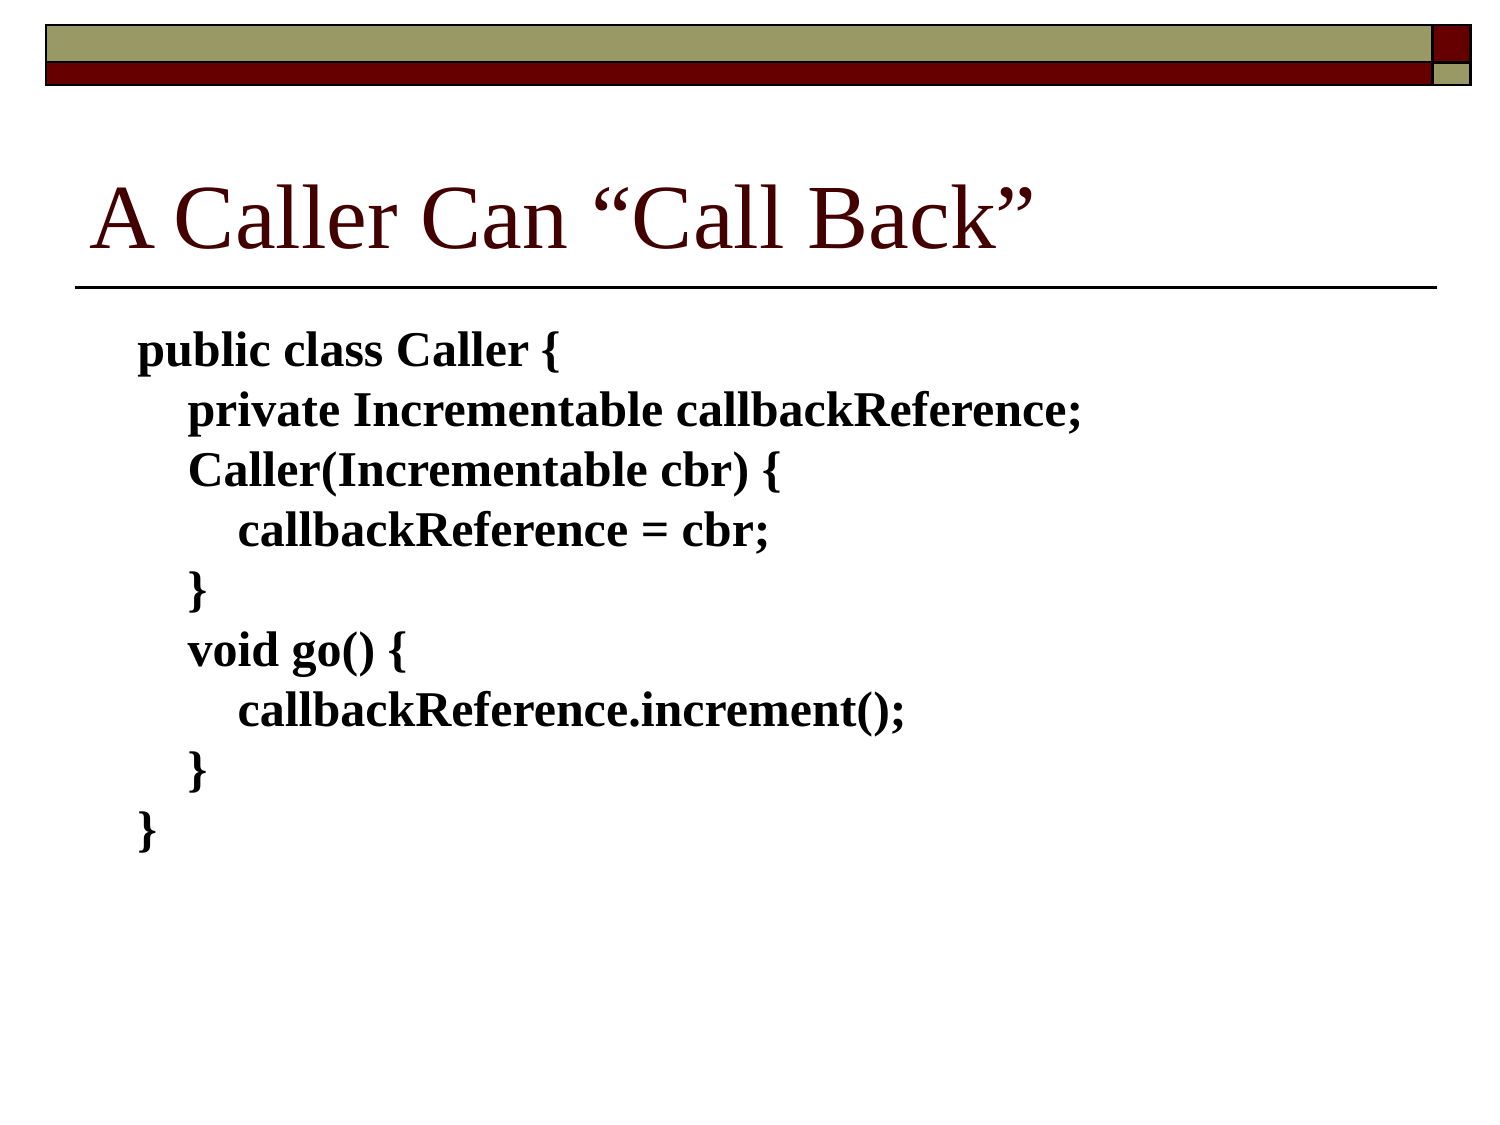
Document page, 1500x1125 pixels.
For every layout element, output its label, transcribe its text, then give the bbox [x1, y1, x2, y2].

title A Caller Can “Call Back” [75, 87, 1425, 275]
text_box public class Caller { private Incrementable callbackReference; Caller(Incrementable cbr) { callbackReference = cbr; } void go() { callbackReference.increment(); } } [122, 308, 1101, 864]
